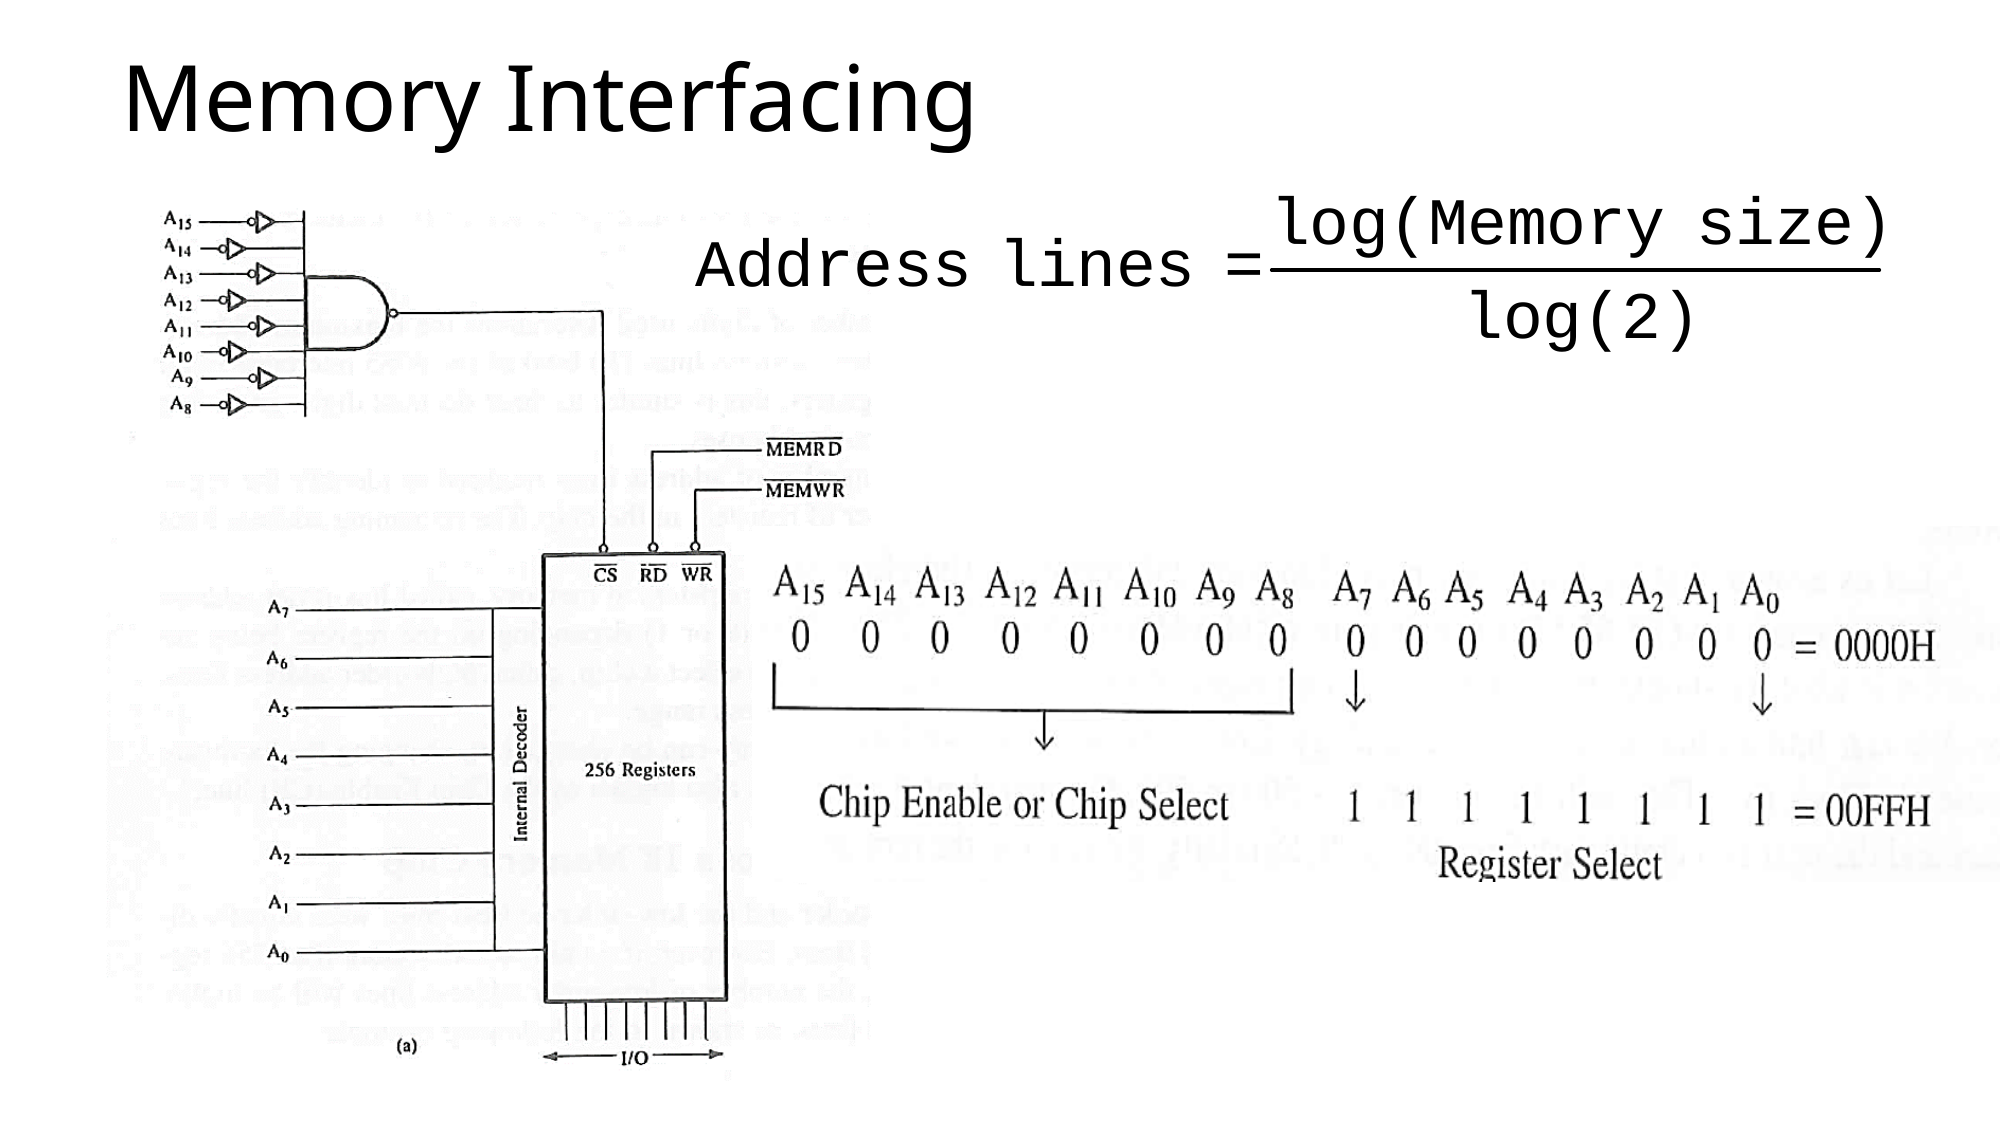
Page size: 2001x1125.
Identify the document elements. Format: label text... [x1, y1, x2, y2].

picture [105, 165, 2000, 1081]
title Memory Interfacing [105, 0, 1831, 175]
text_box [685, 175, 1894, 365]
